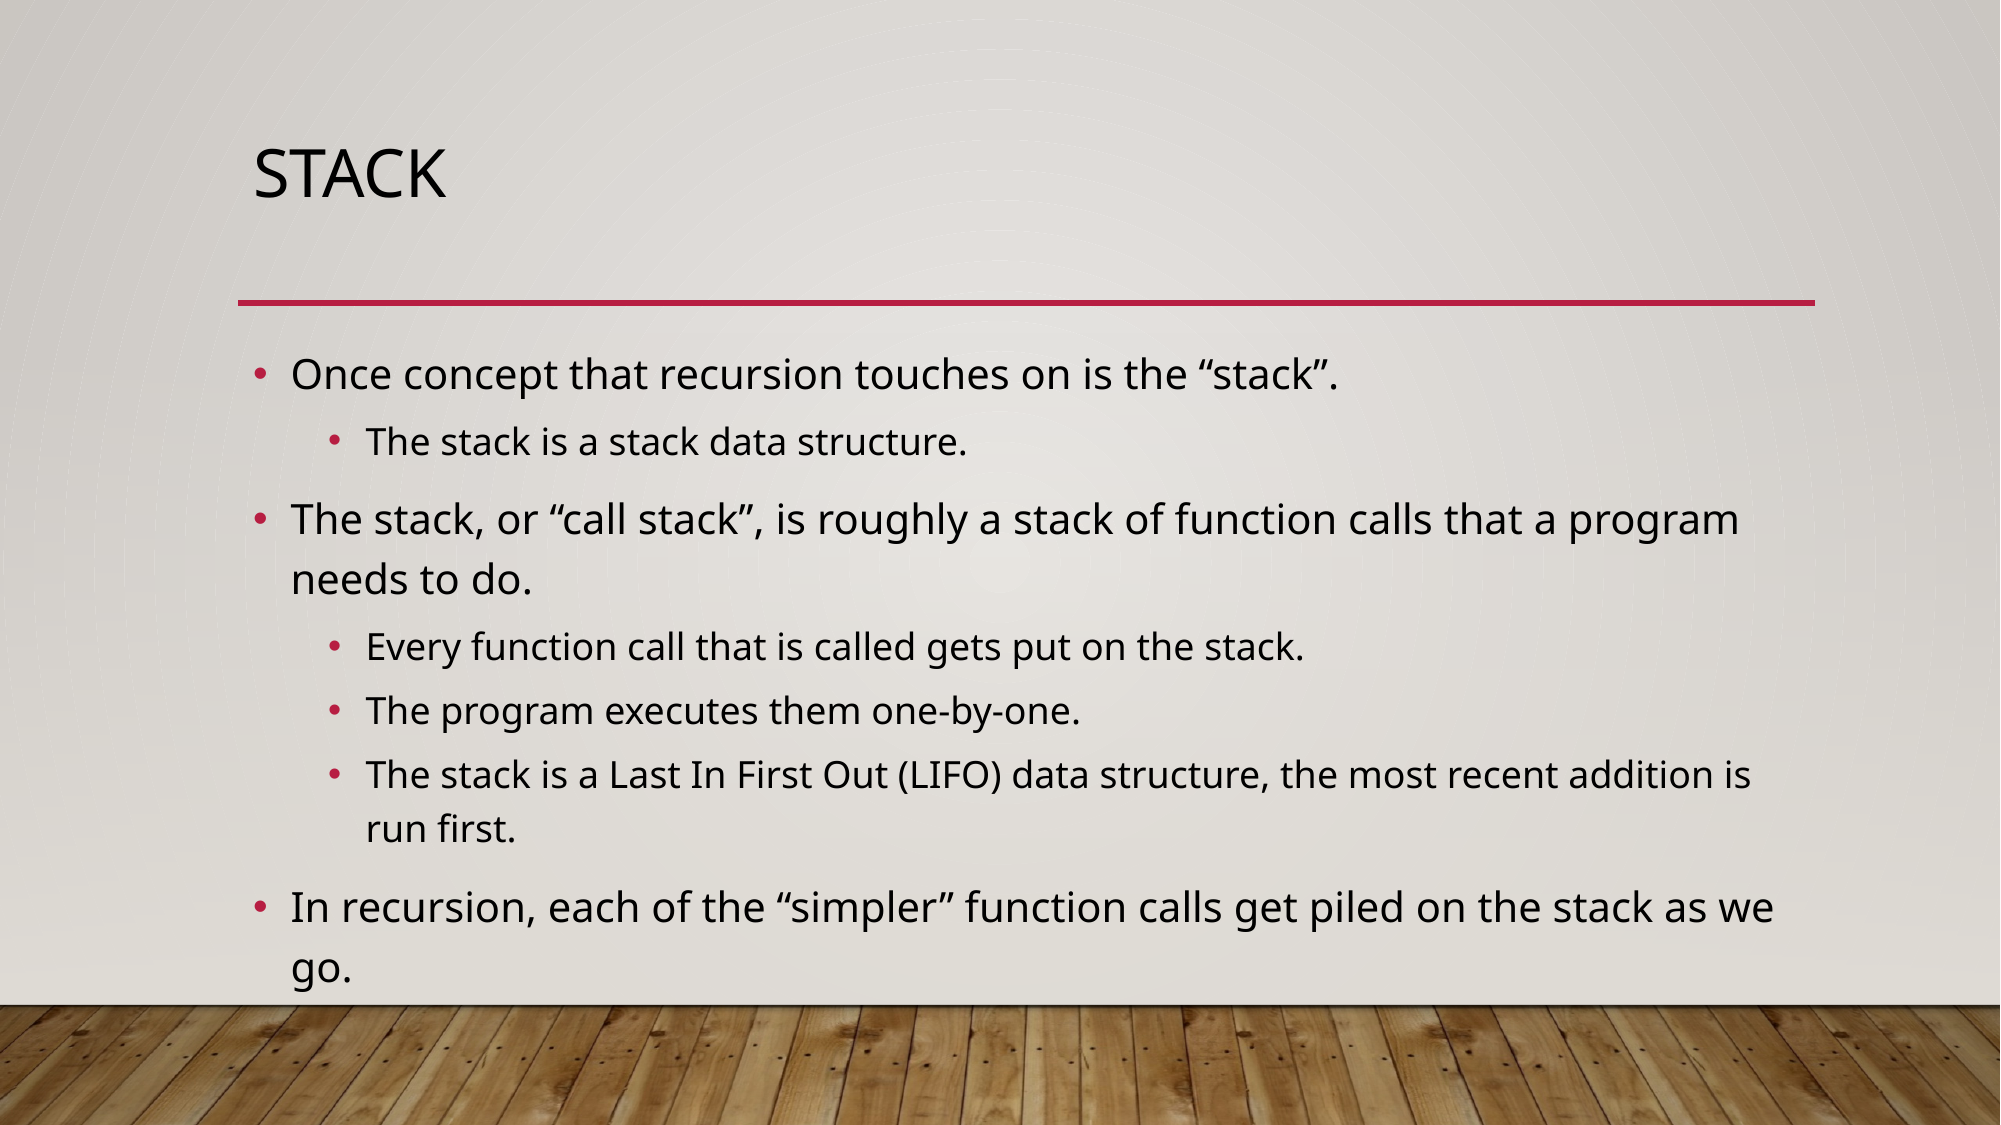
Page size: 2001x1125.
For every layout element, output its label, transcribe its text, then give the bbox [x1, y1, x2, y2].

picture [0, 1005, 2000, 1125]
title Stack [238, 131, 1814, 305]
list Once concept that recursion touches on is the “stack”. The stack is a stack data structure. The stack, or “call stack”, is roughly a stack of function calls that a program needs to do. Every function call that is called gets put on the stack. The program executes them one-by-one. The stack is a Last In First Out (LIFO) data structure, the most recent addition is run first. In recursion, each of the “simpler” function calls get piled on the stack as we go. [238, 330, 1814, 993]
